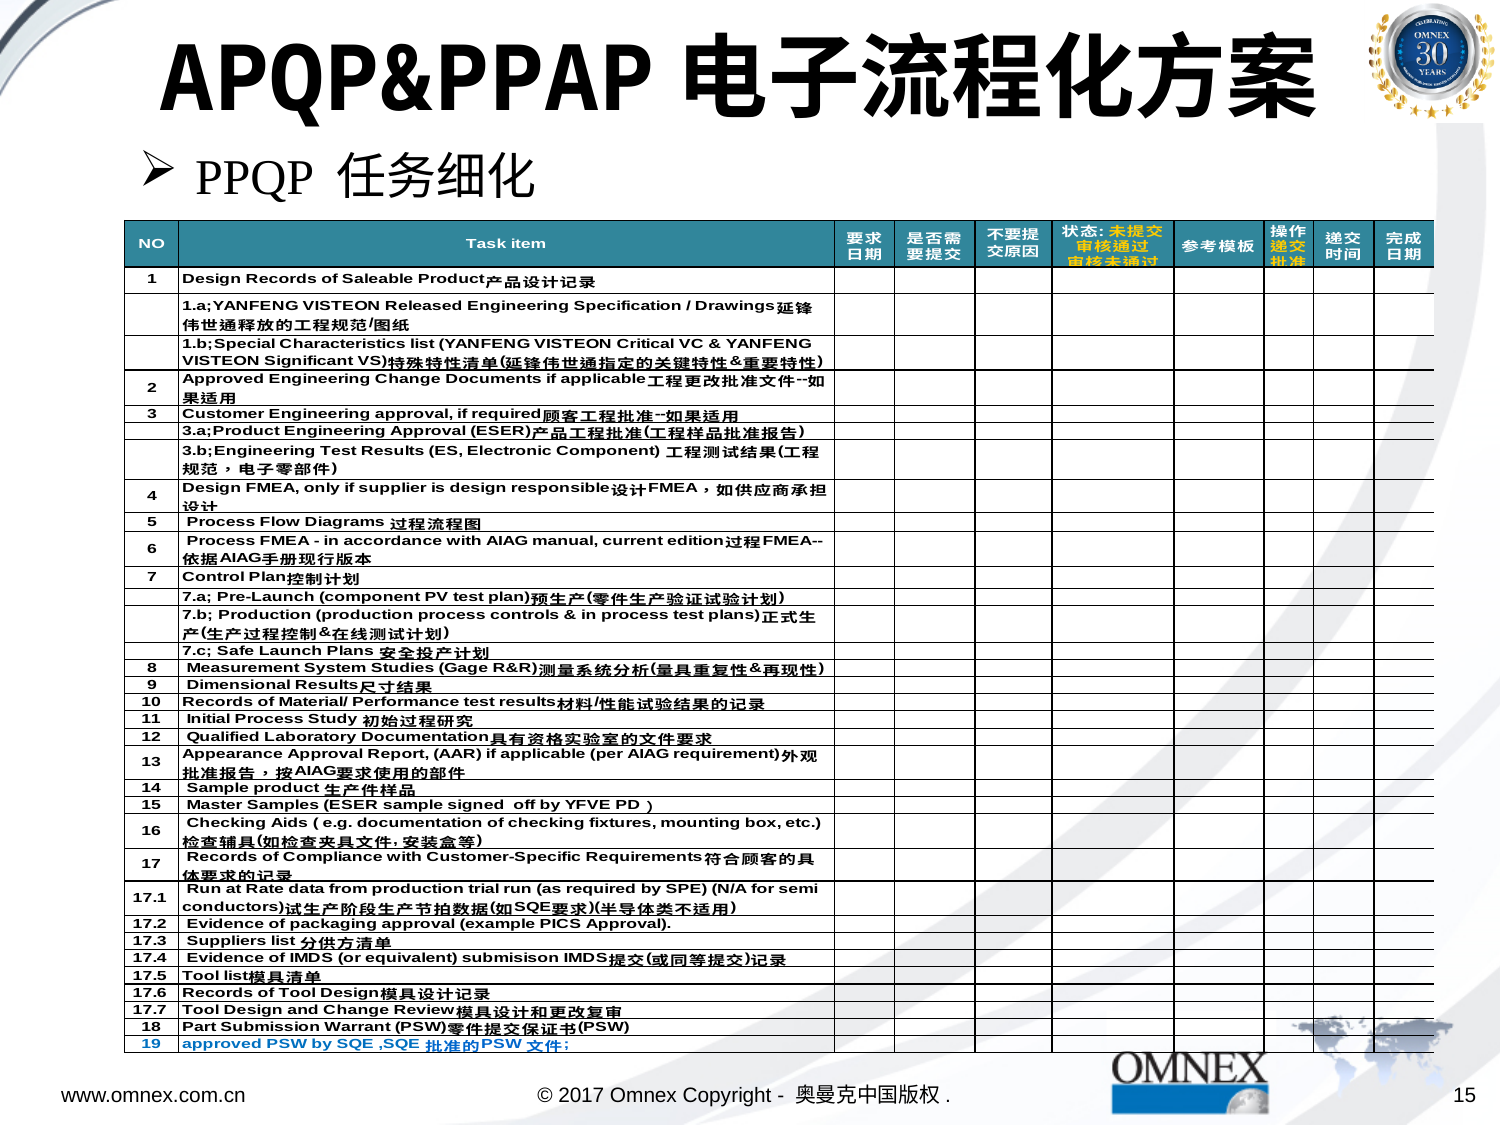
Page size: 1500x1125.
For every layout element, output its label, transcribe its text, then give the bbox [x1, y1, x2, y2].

picture [0, 0, 1500, 1125]
title APQP&PPAP电子流程化方案 [0, 21, 1479, 126]
text_box PPQP 任务细化 [123, 137, 1412, 212]
